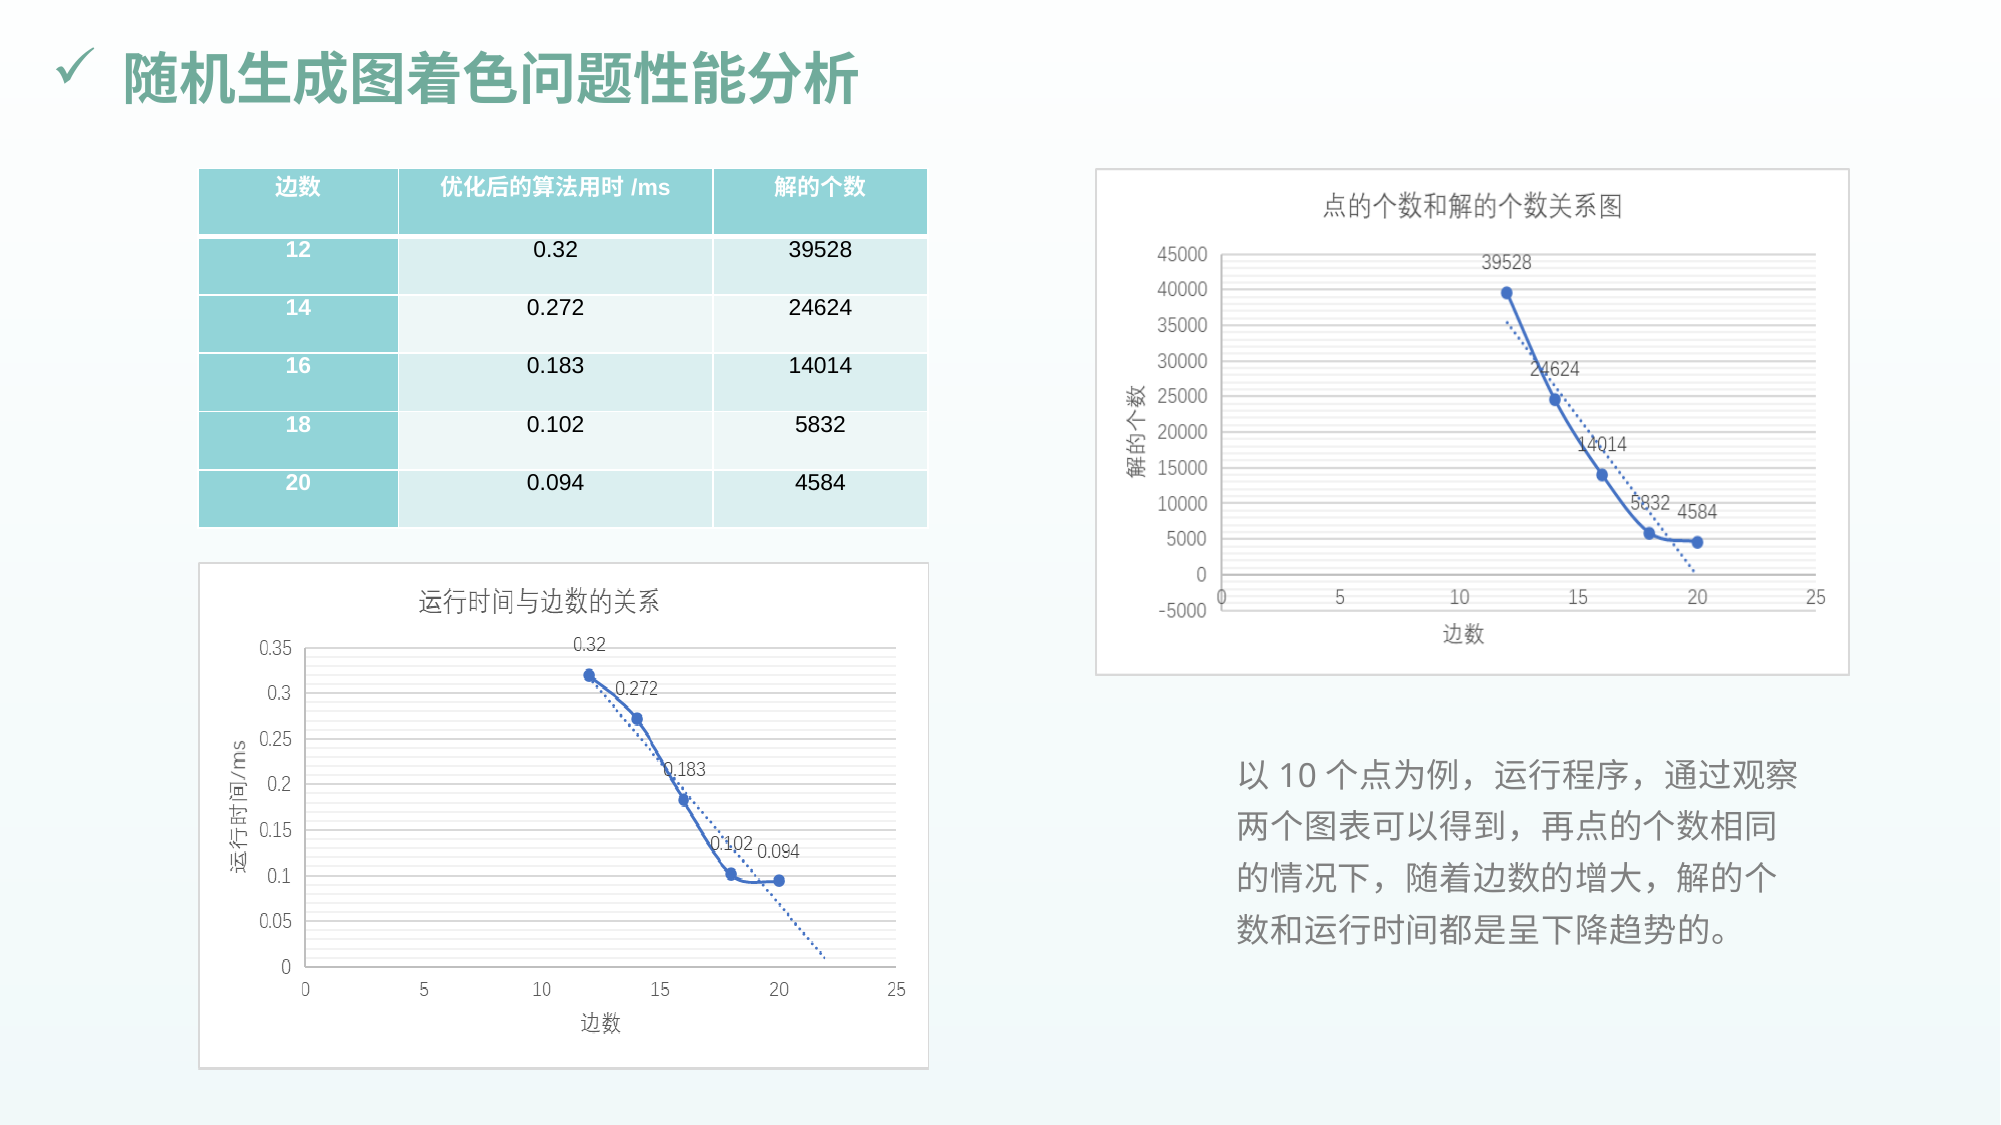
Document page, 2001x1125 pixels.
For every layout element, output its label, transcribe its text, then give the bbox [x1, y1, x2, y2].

table_header 优化后的算法用时/ms [399, 169, 712, 234]
table_cell 4584 [714, 471, 927, 527]
table_cell 14014 [714, 354, 927, 411]
table_cell 12 [199, 239, 398, 294]
table_cell 39528 [714, 239, 927, 294]
picture [198, 562, 929, 1071]
table_cell 20 [199, 471, 398, 527]
table_cell 0.183 [399, 354, 712, 411]
table_header 边数 [199, 169, 398, 234]
table_cell 14 [199, 296, 398, 352]
table_header 解的个数 [714, 169, 927, 234]
title 随机生成图着色问题性能分析 [36, 43, 1762, 120]
table_cell 0.094 [399, 471, 712, 527]
table_cell 18 [199, 412, 398, 469]
table_cell 0.32 [399, 239, 712, 294]
table_cell 5832 [714, 412, 927, 469]
table_cell 0.272 [399, 296, 712, 352]
table_cell 0.102 [399, 412, 712, 469]
table_cell 24624 [714, 296, 927, 352]
table_cell 16 [199, 354, 398, 411]
text_box 以10个点为例，运行程序，通过观察两个图表可以得到，再点的个数相同的情况下，随着边数的增大，解的个数和运行时间都是呈下降趋势的。 [1221, 734, 1822, 957]
picture [1095, 168, 1850, 677]
